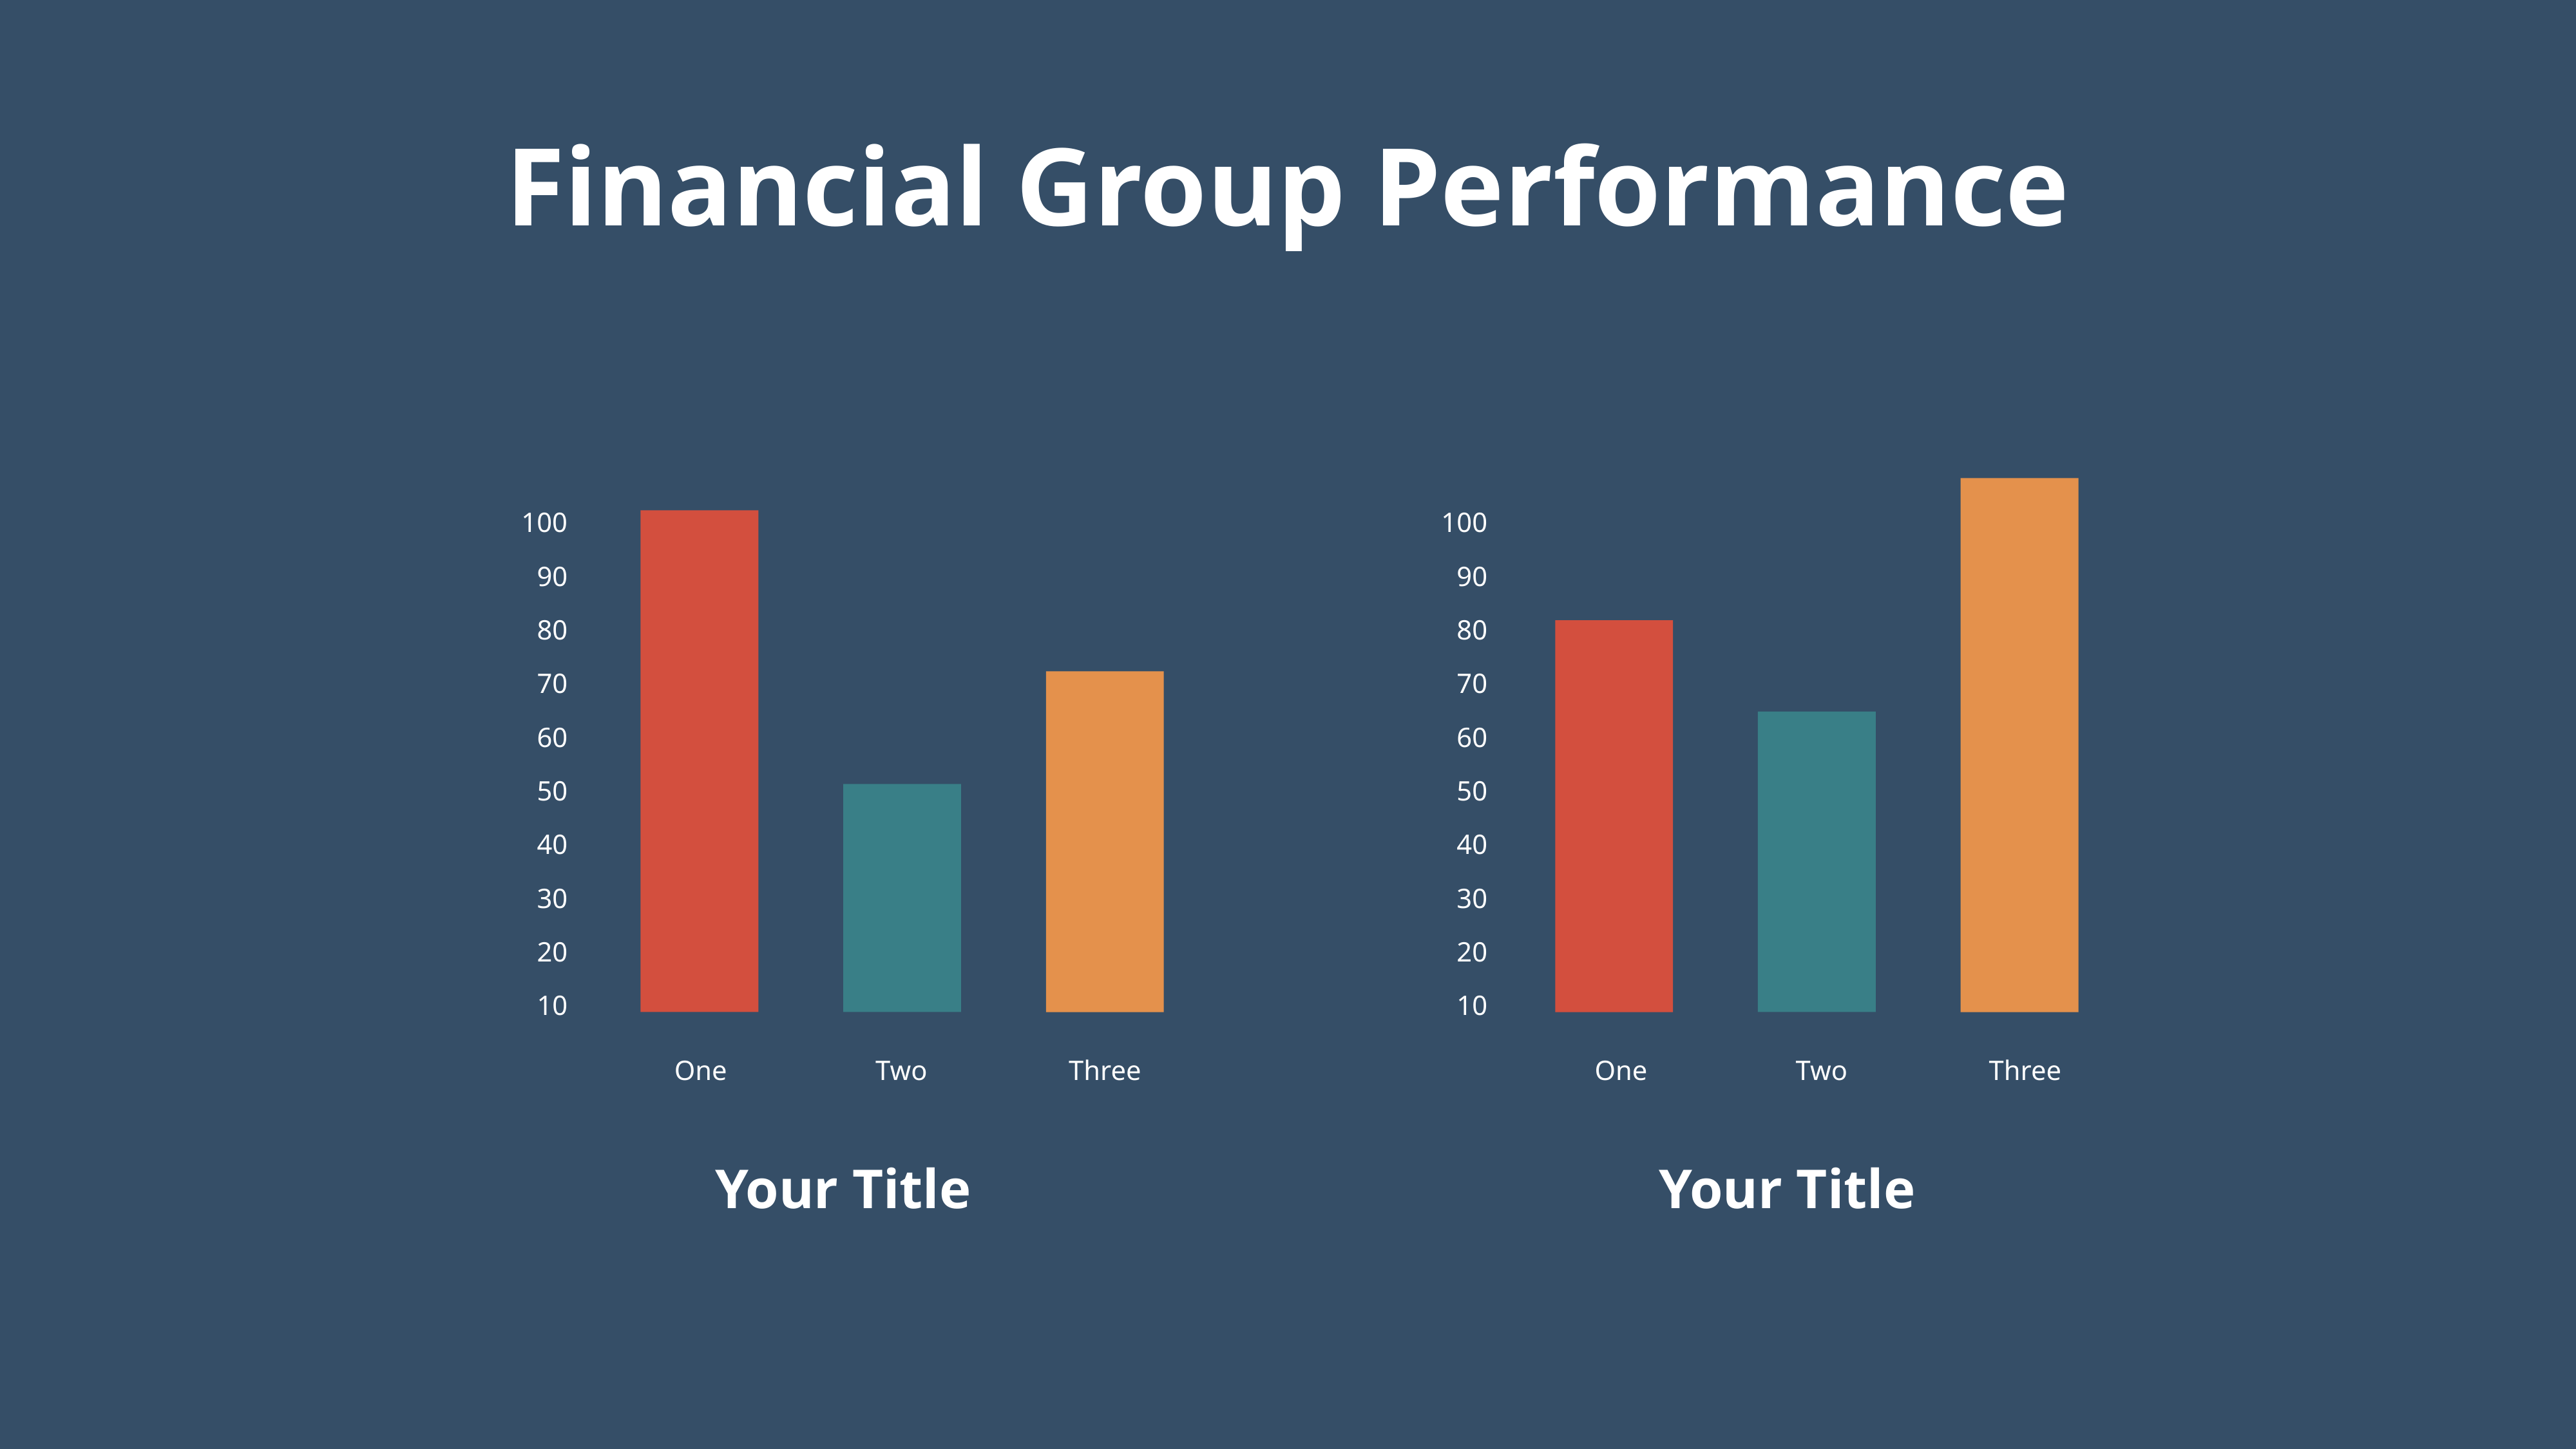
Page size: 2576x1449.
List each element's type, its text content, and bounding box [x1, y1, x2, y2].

text_box [0, 0, 2576, 1449]
text_box One [1507, 1026, 1708, 1097]
text_box 100 90 80 70 60 50 40 30 20 10 [1303, 478, 1511, 1032]
text_box [1960, 477, 2079, 1013]
text_box [843, 783, 962, 1012]
text_box [1757, 711, 1876, 1012]
text_box Your Title [1382, 1150, 2193, 1224]
text_box Two [1708, 1026, 1911, 1097]
text_box Two [788, 1026, 991, 1097]
text_box Three [1911, 1026, 2139, 1097]
text_box Three [991, 1026, 1219, 1097]
text_box [1045, 670, 1165, 1013]
text_box One [587, 1026, 788, 1097]
text_box 100 90 80 70 60 50 40 30 20 10 [383, 478, 591, 1032]
text_box Financial Group Performance [237, 113, 2338, 252]
text_box Your Title [438, 1150, 1248, 1224]
text_box [640, 509, 759, 1012]
text_box [1554, 620, 1674, 1013]
